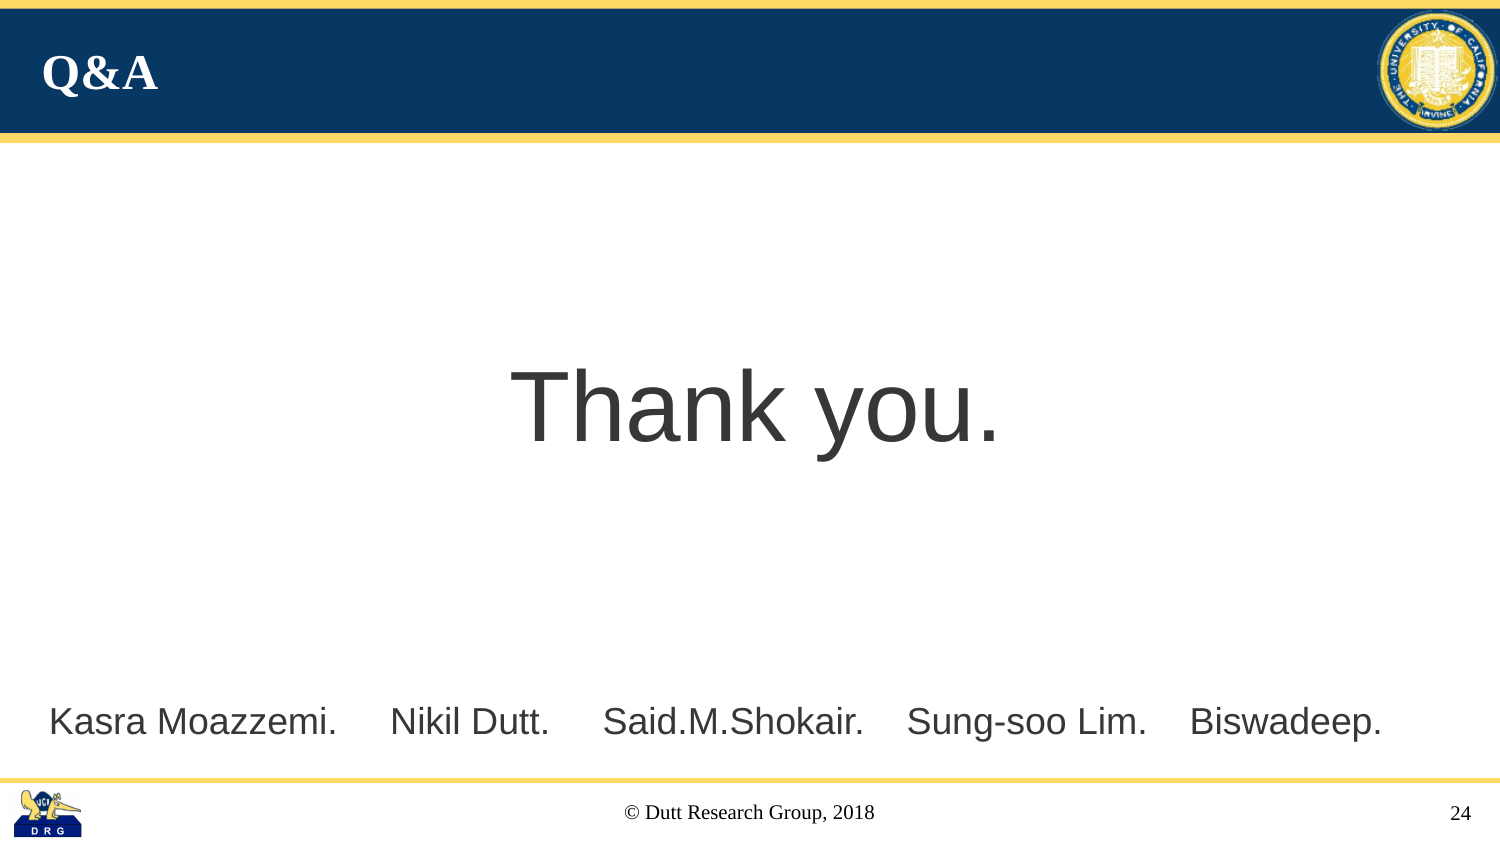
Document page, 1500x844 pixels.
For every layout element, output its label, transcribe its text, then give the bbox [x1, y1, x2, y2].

title Q&A [26, 2, 1390, 137]
picture [1390, 10, 1498, 131]
slide_number 24 [1396, 787, 1487, 838]
picture [11, 788, 83, 839]
list Thank you. Kasra Moazzemi. Nikil Dutt. Said.M.Shokair. Sung-soo Lim. Biswadeep. [33, 155, 1459, 763]
